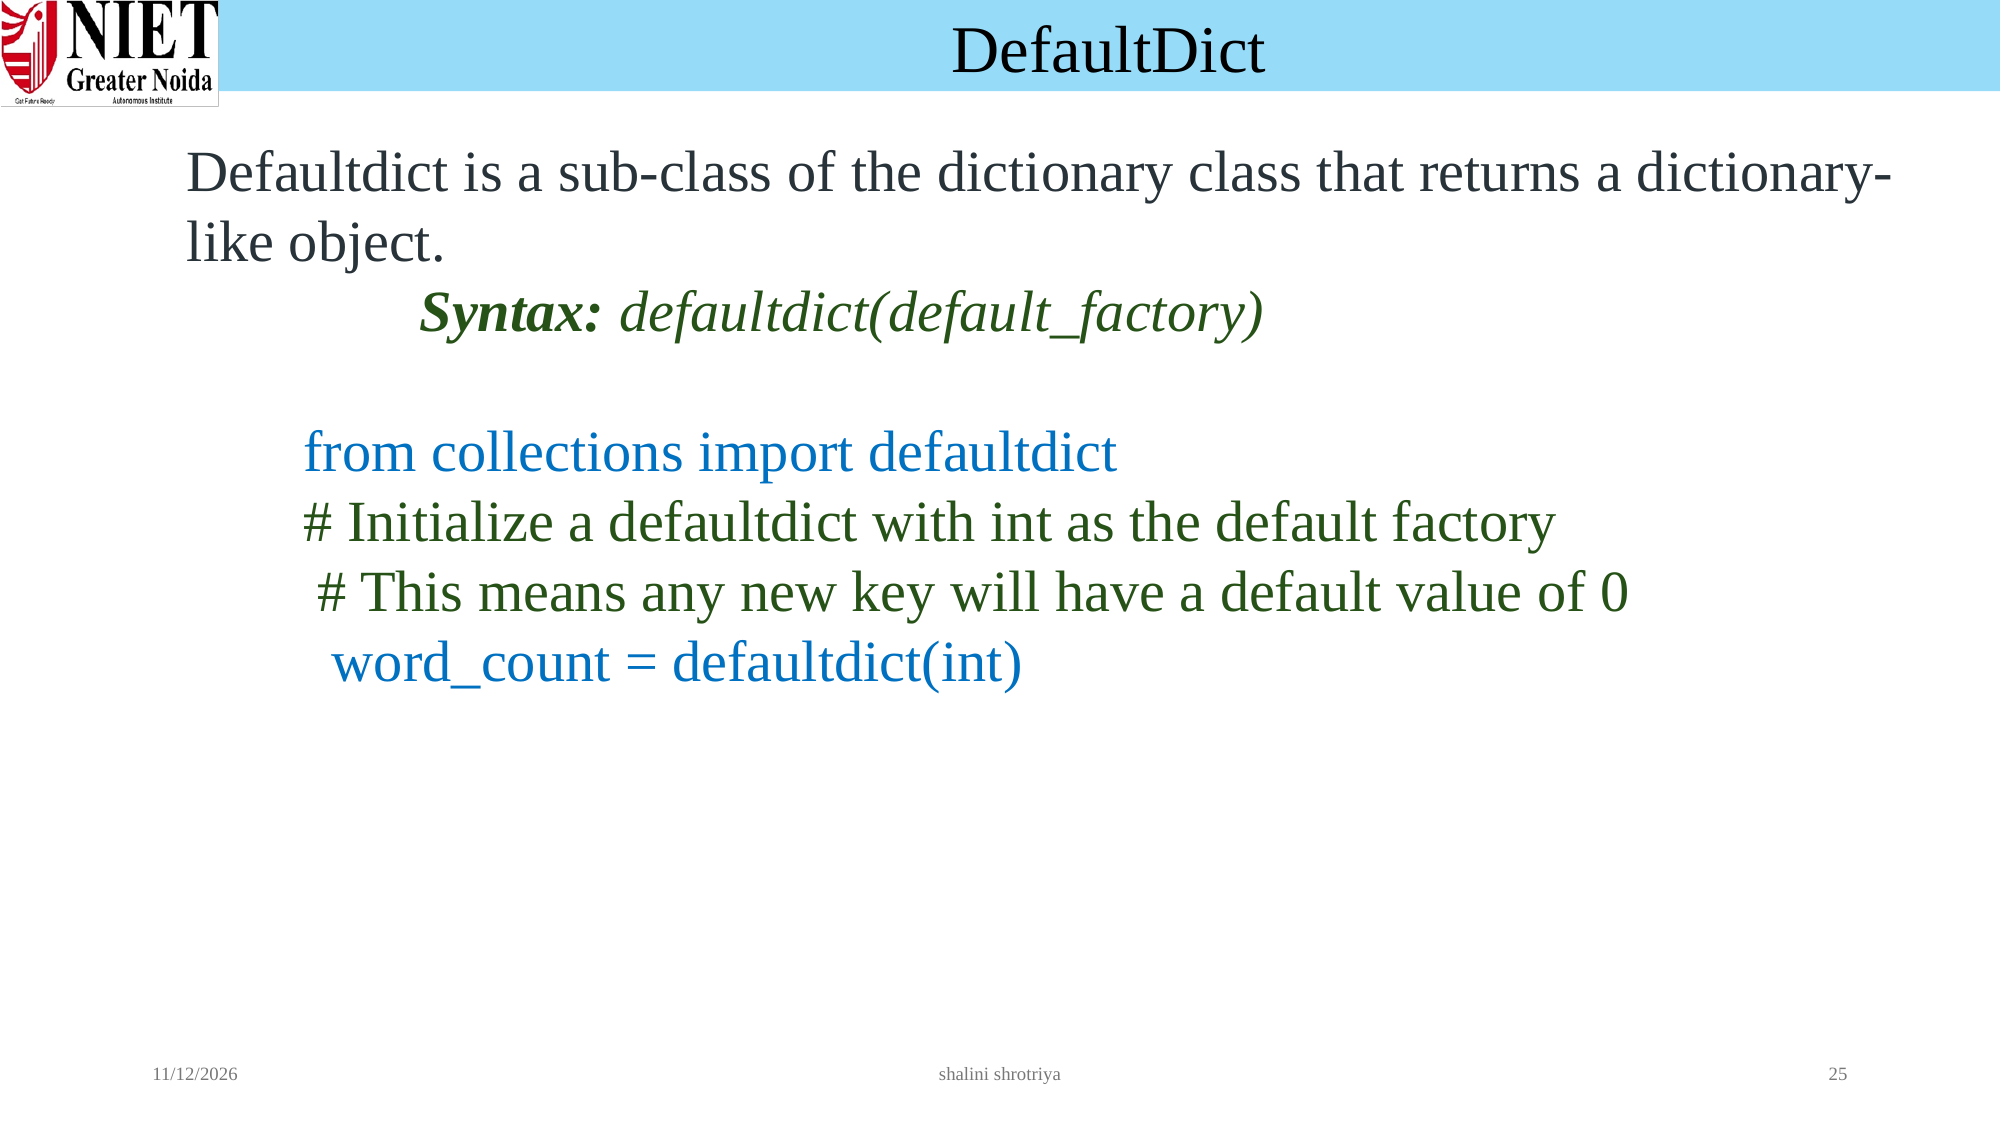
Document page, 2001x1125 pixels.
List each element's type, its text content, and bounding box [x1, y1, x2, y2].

footer shalini shrotriya [662, 1042, 1338, 1103]
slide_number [137, 1042, 588, 1103]
text_box DefaultDict [220, 0, 2000, 92]
text_box Defaultdict is a sub-class of the dictionary class that returns a dictionary-like object. Syntax: defaultdict(default_factory) from collections import defaultdict # Initialize a defaultdict with int as the default factory # This means any new key will have a default value of 0 word_count = defaultdict(int) [171, 125, 1910, 771]
picture [0, 0, 220, 108]
slide_number 25 [1412, 1042, 1863, 1103]
